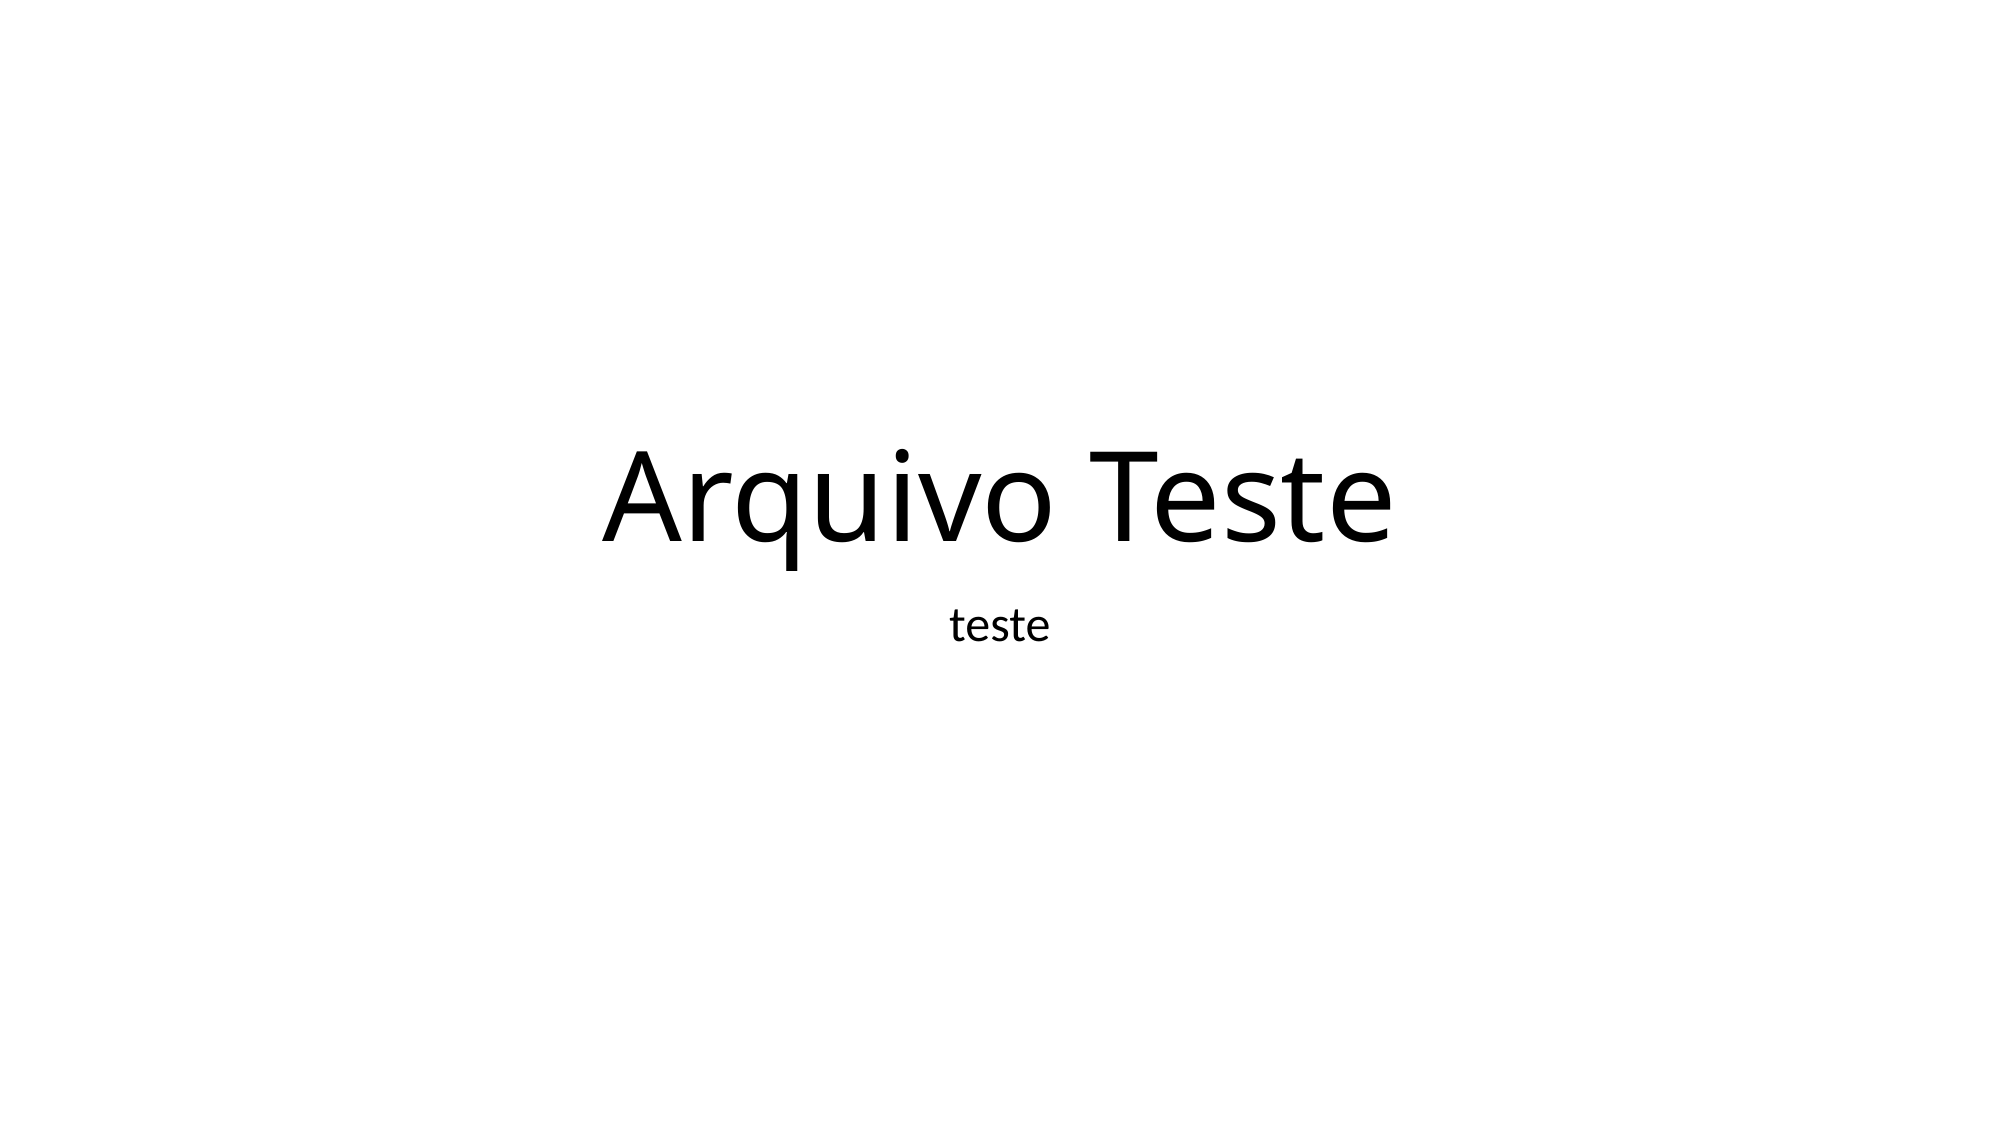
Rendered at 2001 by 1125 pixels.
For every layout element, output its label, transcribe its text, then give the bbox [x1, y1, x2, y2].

subtitle teste [249, 590, 1750, 863]
title Arquivo Teste [249, 184, 1750, 576]
